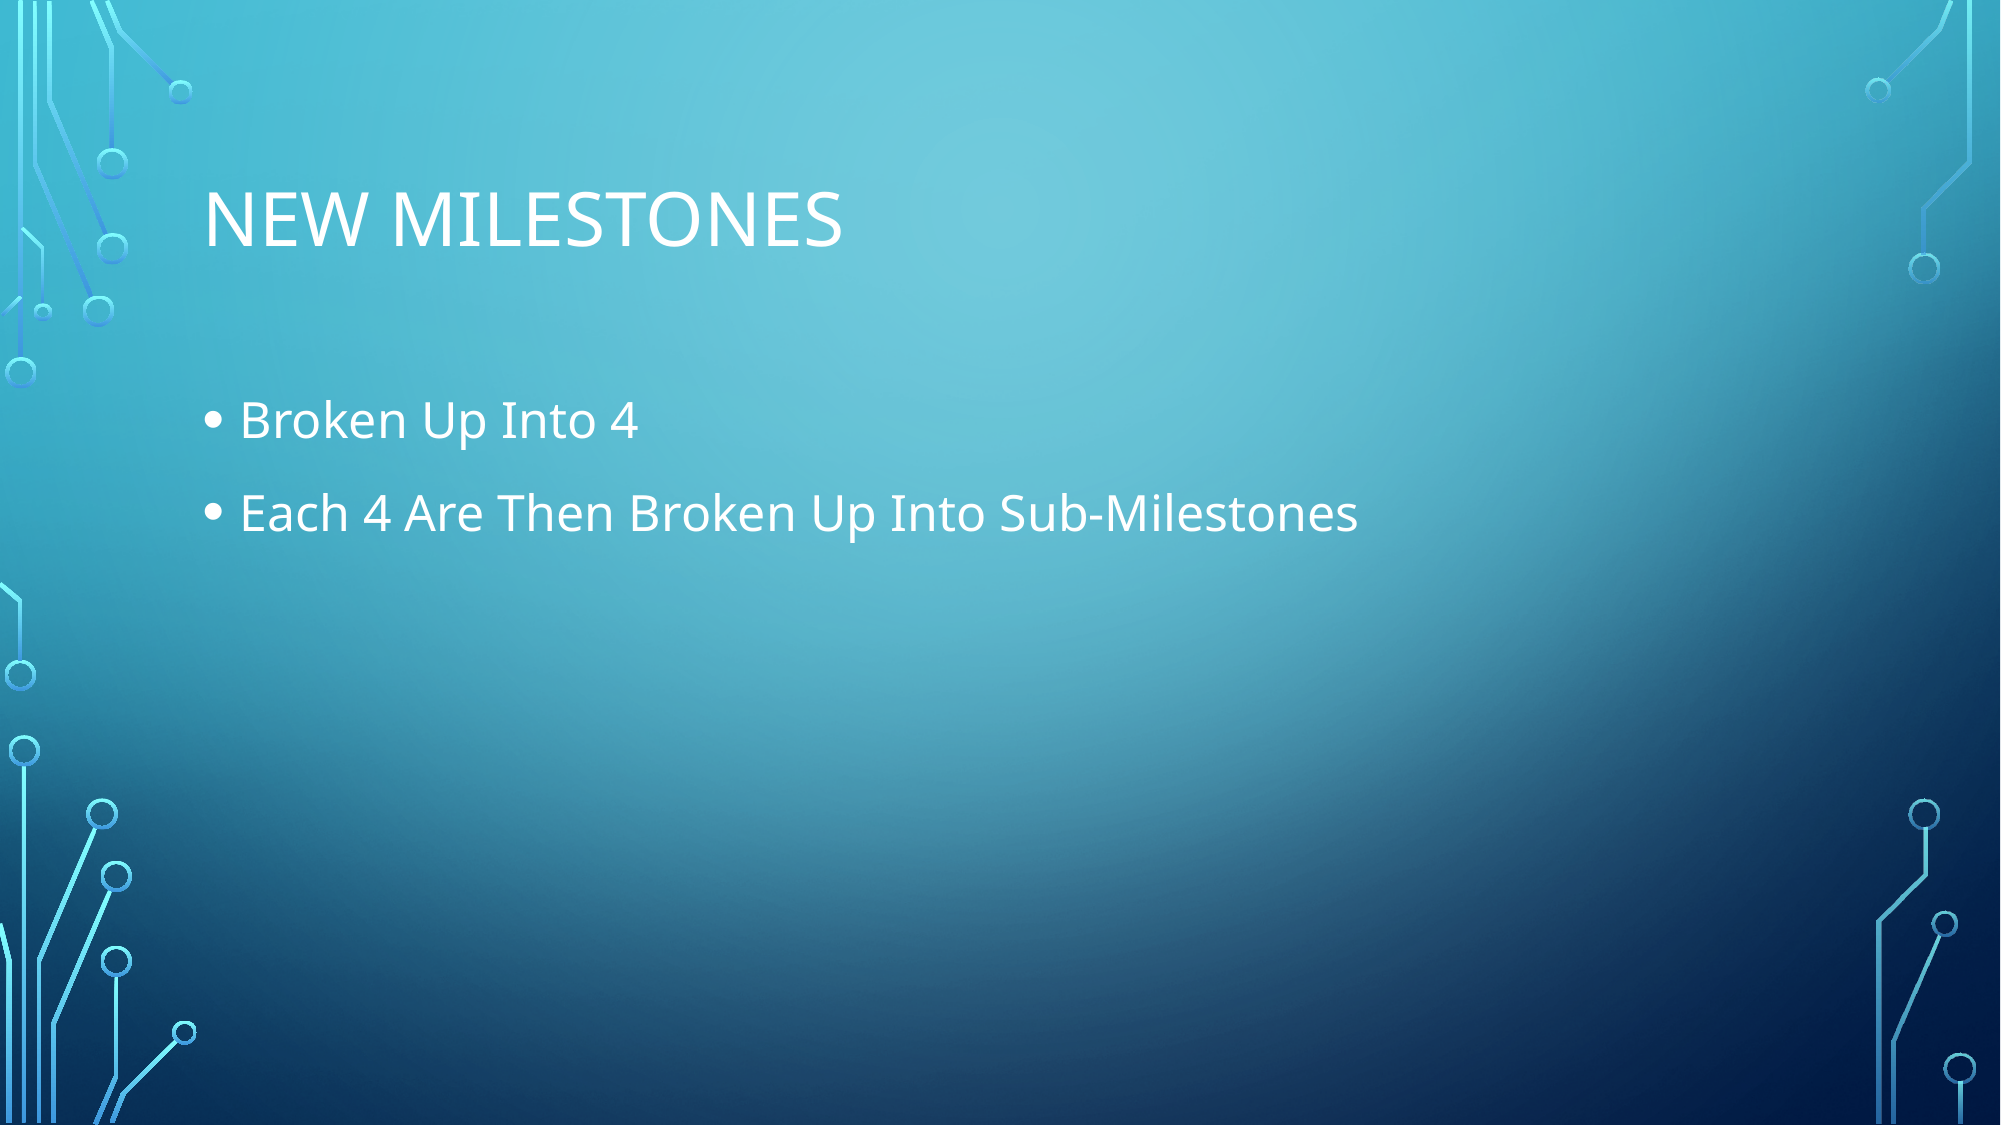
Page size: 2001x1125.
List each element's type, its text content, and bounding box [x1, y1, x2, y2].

list Broken Up Into 4 Each 4 Are Then Broken Up Into Sub-Milestones [187, 369, 1813, 950]
title New Milestones [187, 101, 1813, 344]
